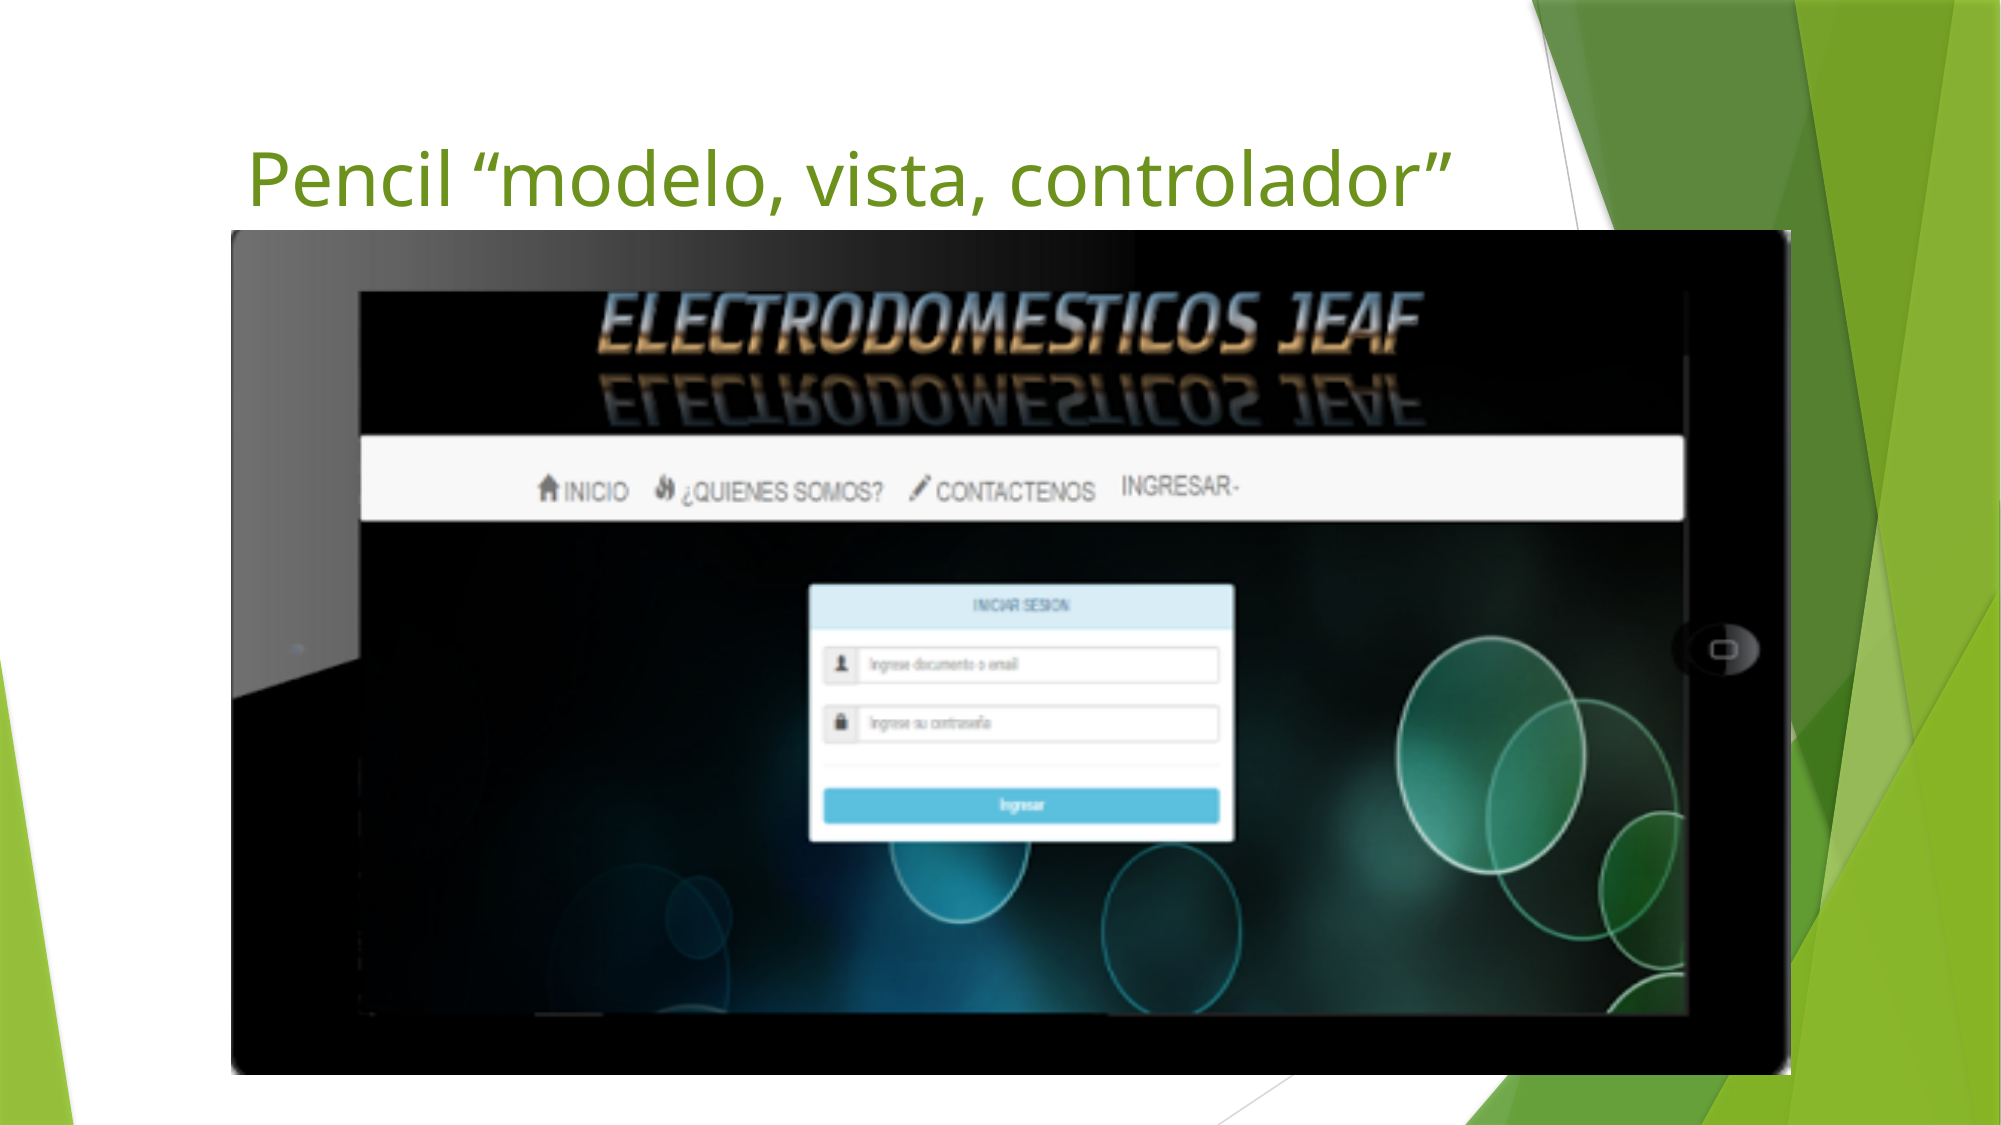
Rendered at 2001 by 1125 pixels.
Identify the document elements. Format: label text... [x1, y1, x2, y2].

text_box Pencil “modelo, vista, controlador” [231, 118, 1791, 230]
picture [230, 230, 1792, 1076]
